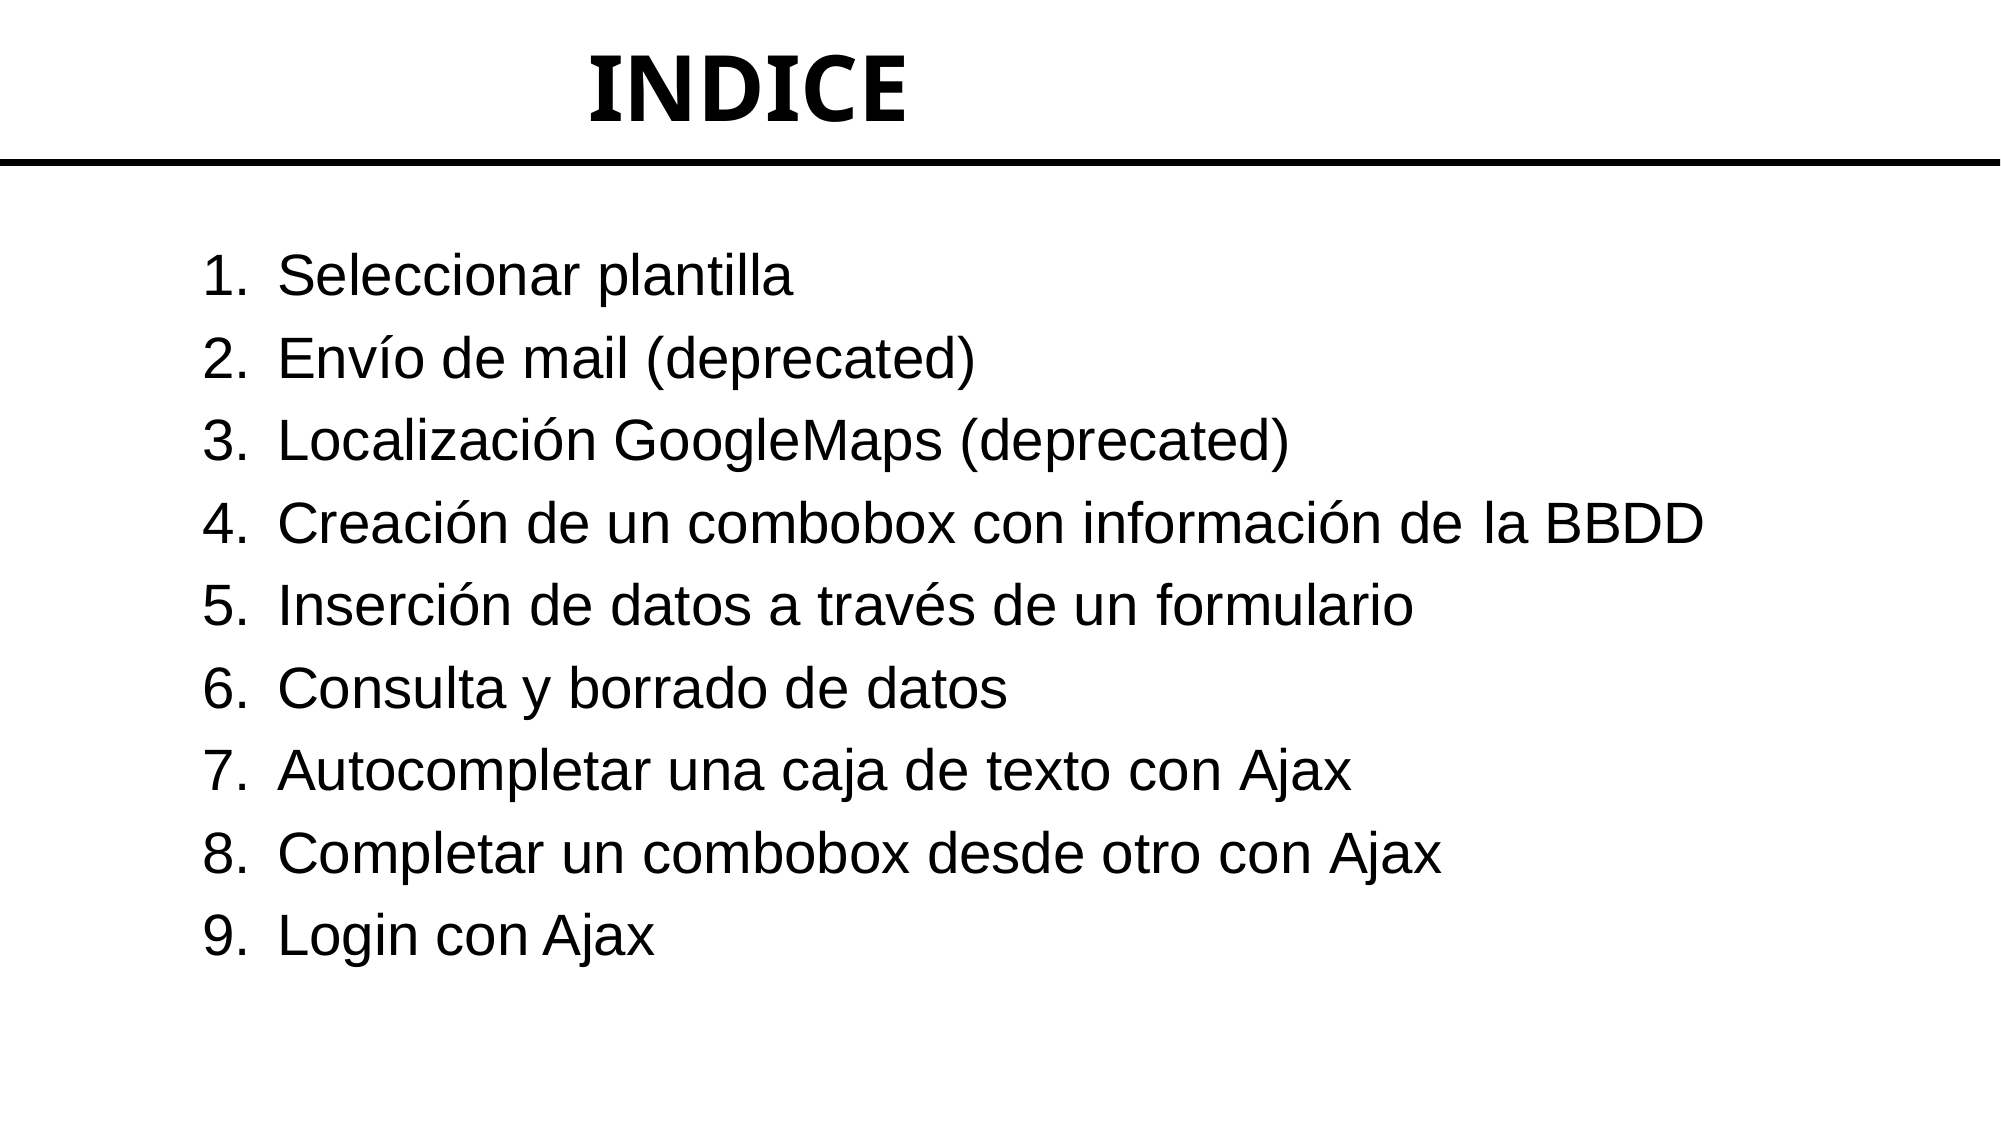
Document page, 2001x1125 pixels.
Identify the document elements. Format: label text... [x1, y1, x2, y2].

text_box INDICE [0, 27, 2000, 140]
text_box Seleccionar plantilla Envío de mail (deprecated) Localización GoogleMaps (deprecated) Creación de un combobox con información de la BBDD Inserción de datos a través de un formulario Consulta y borrado de datos Autocompletar una caja de texto con Ajax Completar un combobox desde otro con Ajax Login con Ajax [200, 237, 1813, 968]
